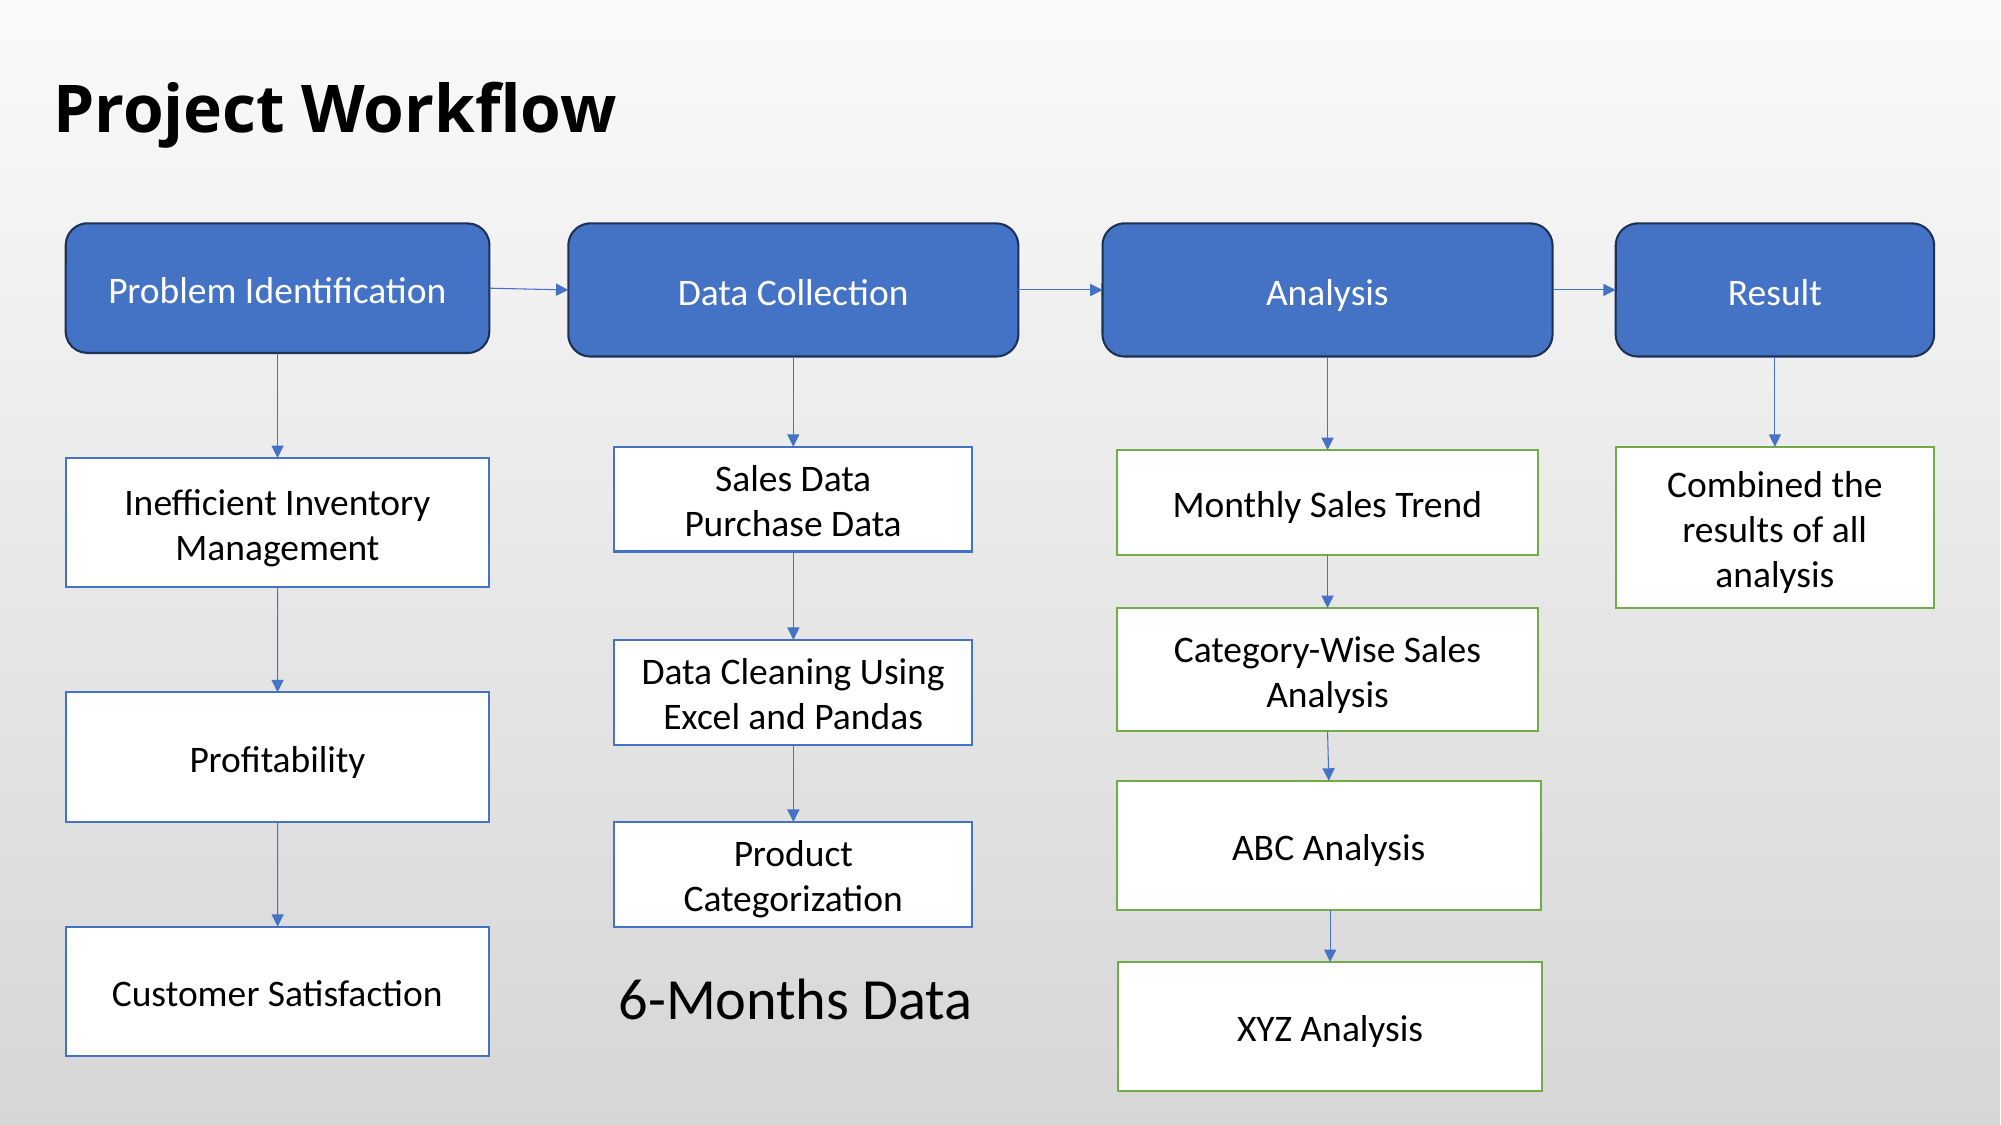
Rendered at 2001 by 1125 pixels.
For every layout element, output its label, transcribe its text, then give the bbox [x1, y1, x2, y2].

text_box Customer Satisfaction [65, 926, 490, 1057]
text_box Product Categorization [613, 821, 973, 928]
text_box Data Cleaning Using Excel and Pandas [613, 639, 973, 746]
text_box ABC Analysis [1116, 780, 1542, 911]
text_box Sales Data Purchase Data [613, 446, 973, 553]
text_box Analysis [1101, 222, 1554, 358]
text_box Monthly Sales Trend [1116, 449, 1539, 556]
text_box Combined the results of all analysis [1615, 446, 1935, 609]
text_box Problem Identification [64, 222, 491, 355]
text_box Category-Wise Sales Analysis [1116, 607, 1539, 732]
text_box Result [1614, 222, 1936, 358]
title Project Workflow [38, 46, 650, 177]
text_box XYZ Analysis [1117, 961, 1543, 1092]
text_box Data Collection [567, 222, 1020, 358]
text_box Inefficient Inventory Management [65, 457, 490, 588]
text_box Profitability [65, 691, 490, 823]
list 6-Months Data [603, 962, 990, 1096]
